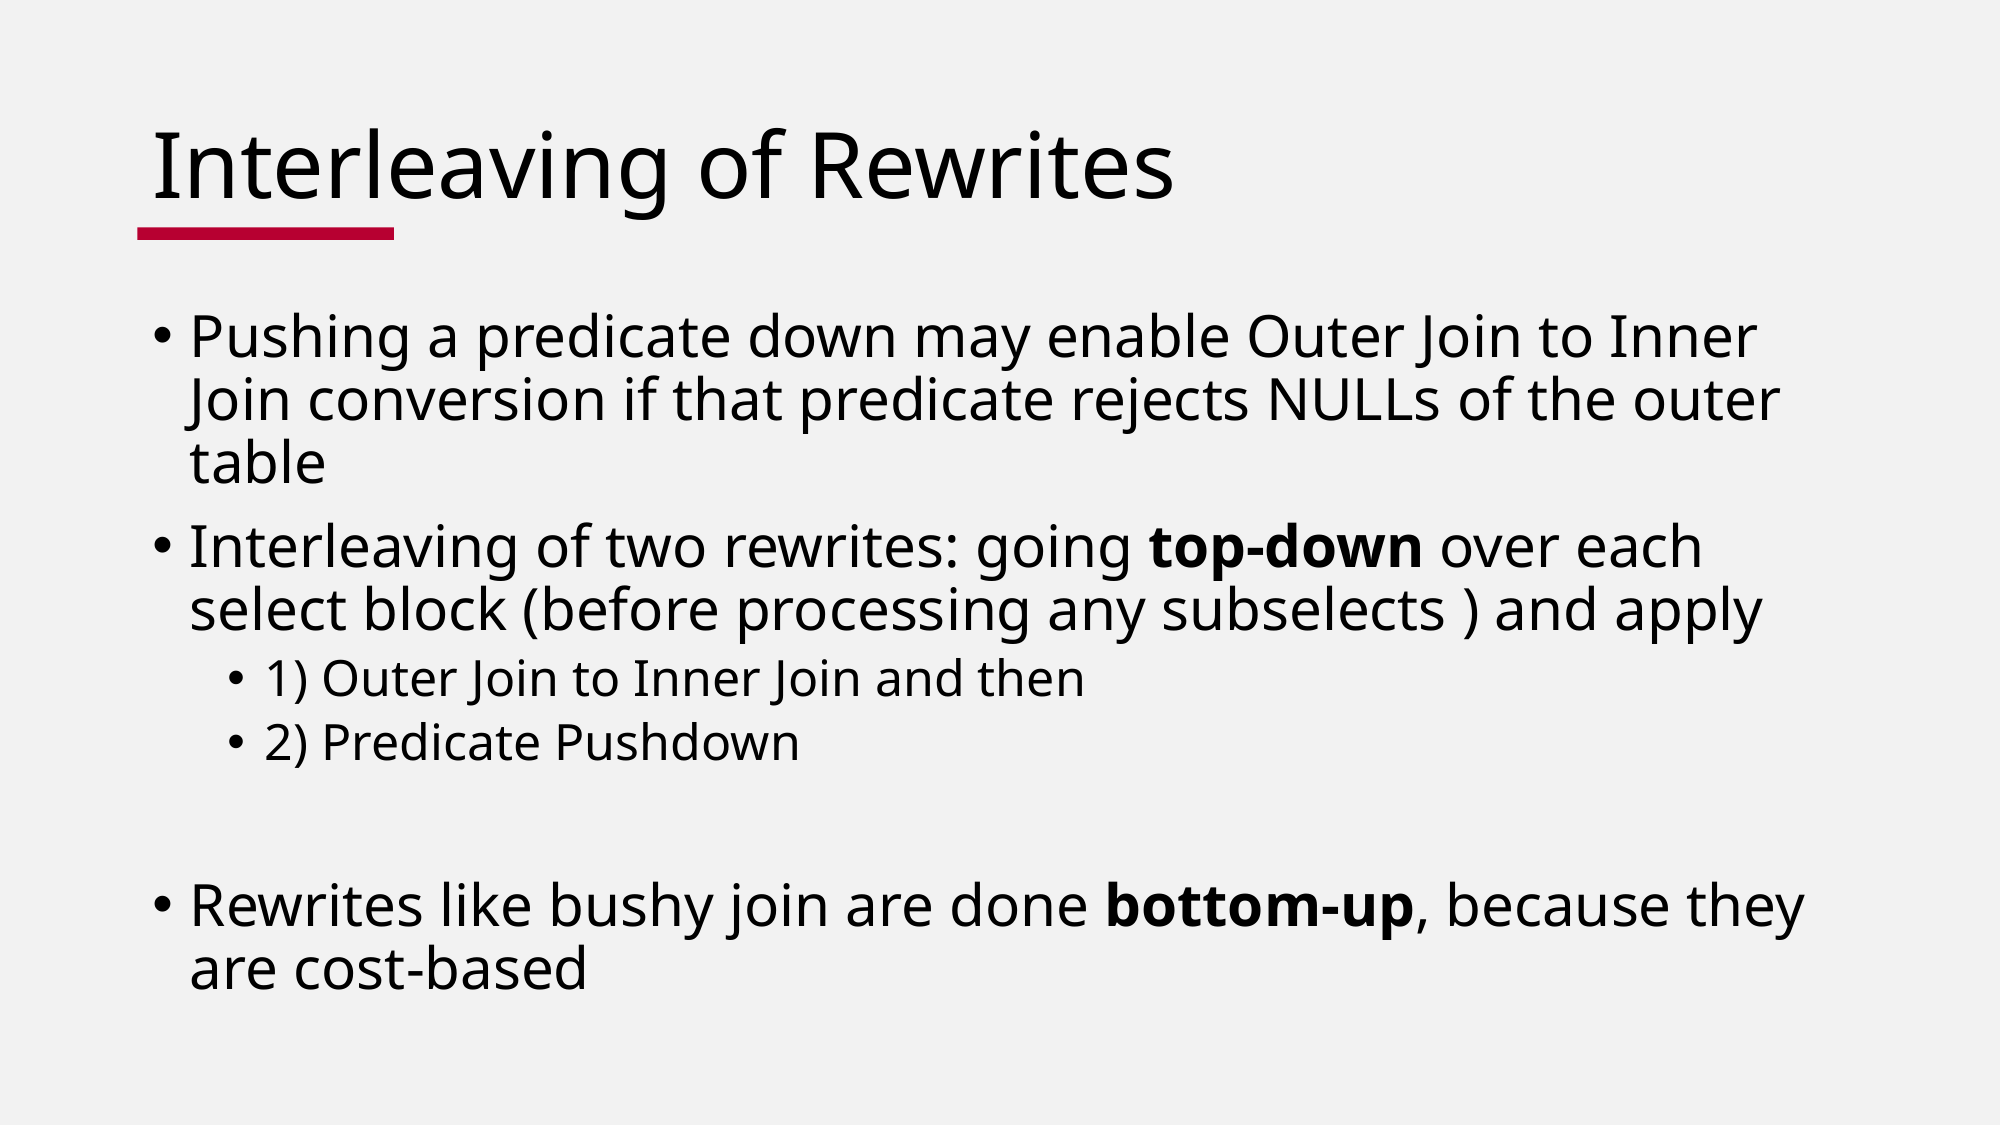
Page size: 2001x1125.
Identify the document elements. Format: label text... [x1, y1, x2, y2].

title Interleaving of Rewrites [137, 59, 1863, 278]
list Pushing a predicate down may enable Outer Join to Inner Join conversion if that predicate rejects NULLs of the outer table Interleaving of two rewrites: going top-down over each select block (before processing any subselects ) and apply 1) Outer Join to Inner Join and then 2) Predicate Pushdown Rewrites like bushy join are done bottom-up, because they are cost-based [137, 299, 1863, 1014]
